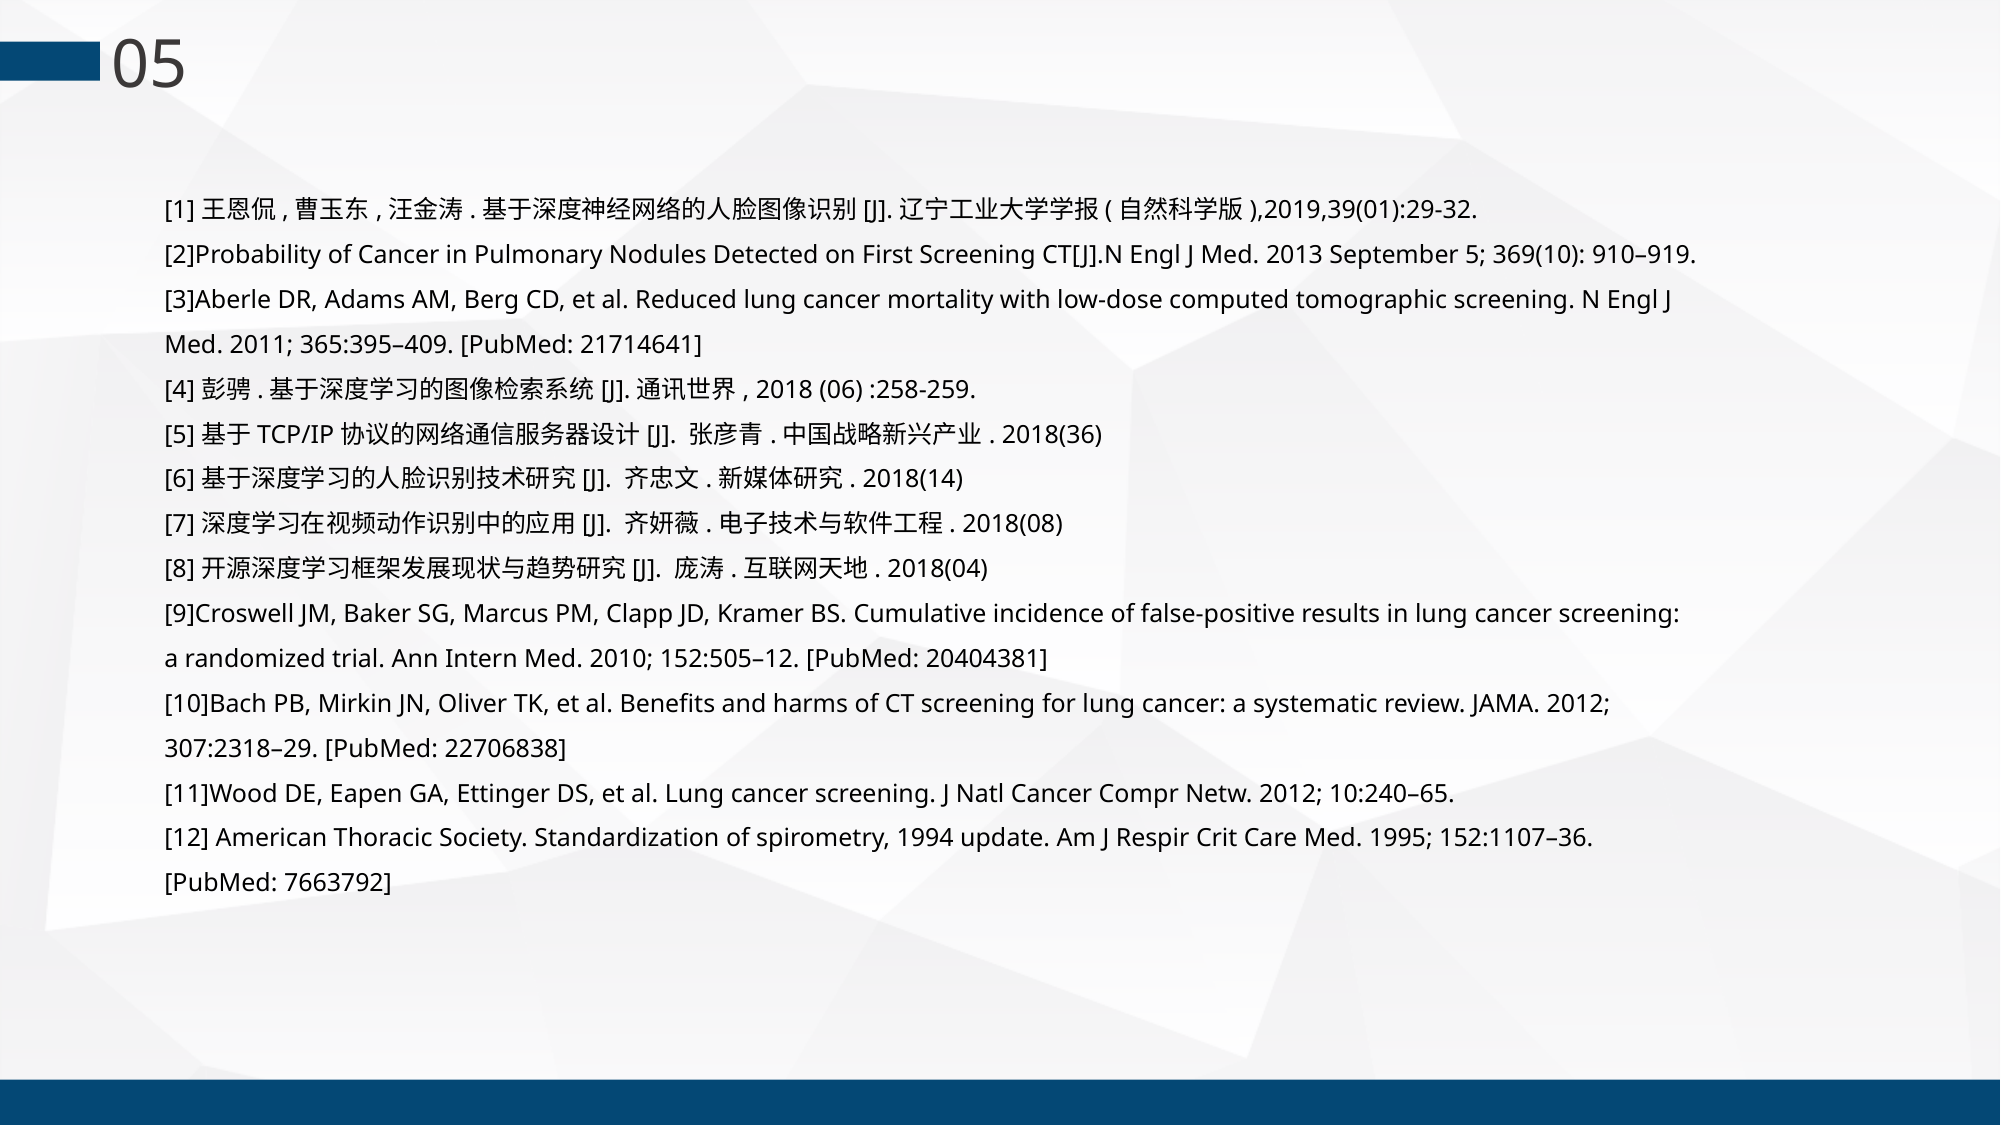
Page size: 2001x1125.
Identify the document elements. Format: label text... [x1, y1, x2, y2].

text_box 05 [90, 13, 210, 109]
text_box [0, 41, 90, 82]
text_box [0, 1079, 2000, 1125]
text_box [1]王恩侃,曹玉东,汪金涛.基于深度神经网络的人脸图像识别[J].辽宁工业大学学报(自然科学版),2019,39(01):29-32. [2]Probability of Cancer in Pulmonary Nodules Detected on First Screening CT[J].N Engl J Med. 2013 September 5; 369(10): 910–919. [3]Aberle DR, Adams AM, Berg CD, et al. Reduced lung cancer mortality with low-dose computed tomographic screening. N Engl J Med. 2011; 365:395–409. [PubMed: 21714641] [4]彭骋.基于深度学习的图像检索系统[J].通讯世界, 2018 (06) :258-259. [5]基于TCP/IP协议的网络通信服务器设计[J]. 张彦青.中国战略新兴产业. 2018(36) [6]基于深度学习的人脸识别技术研究[J]. 齐忠文.新媒体研究. 2018(14) [7]深度学习在视频动作识别中的应用[J]. 齐妍薇.电子技术与软件工程. 2018(08) [8]开源深度学习框架发展现状与趋势研究[J]. 庞涛.互联网天地. 2018(04) [9]Croswell JM, Baker SG, Marcus PM, Clapp JD, Kramer BS. Cumulative incidence of false-positive results in lung cancer screening: a randomized trial. Ann Intern Med. 2010; 152:505–12. [PubMed: 20404381] [10]Bach PB, Mirkin JN, Oliver TK, et al. Benefits and harms of CT screening for lung cancer: a systematic review. JAMA. 2012; 307:2318–29. [PubMed: 22706838] [11]Wood DE, Eapen GA, Ettinger DS, et al. Lung cancer screening. J Natl Cancer Compr Netw. 2012; 10:240–65. [12] American Thoracic Society. Standardization of spirometry, 1994 update. Am J Respir Crit Care Med. 1995; 152:1107–36. [PubMed: 7663792] [149, 171, 1716, 905]
picture [0, 0, 2001, 1125]
